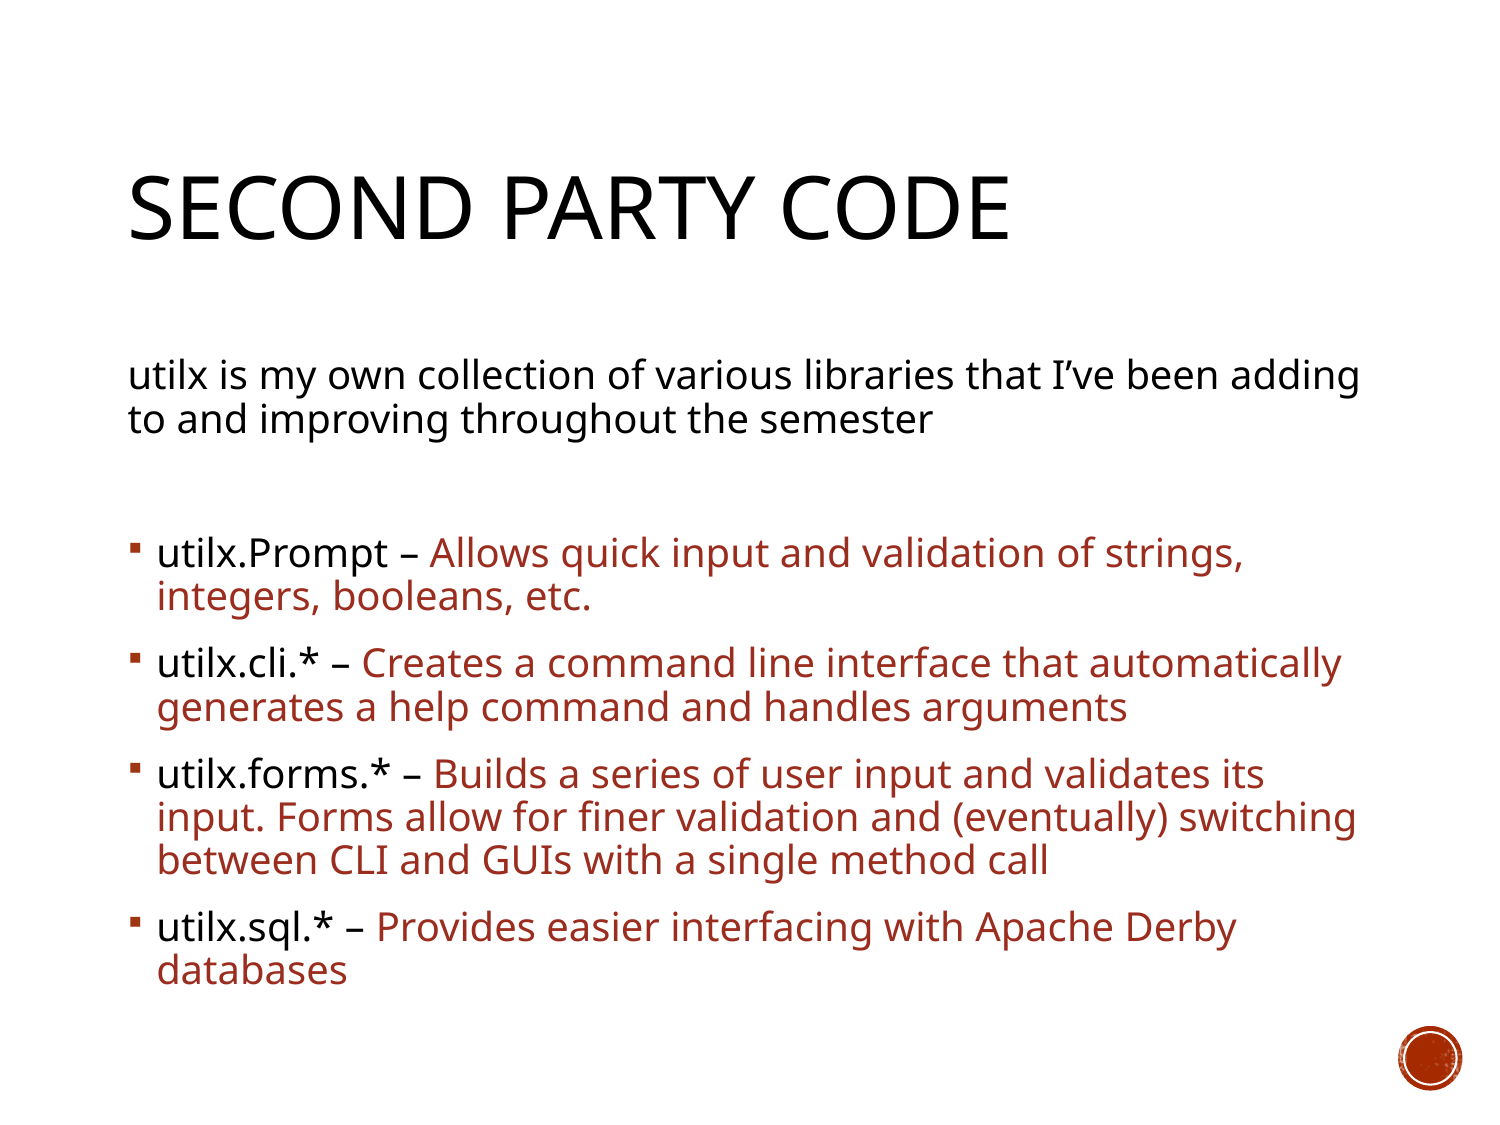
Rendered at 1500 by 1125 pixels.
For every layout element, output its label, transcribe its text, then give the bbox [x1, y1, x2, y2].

title second party code [112, 79, 1388, 344]
list utilx is my own collection of various libraries that I’ve been adding to and improving throughout the semester utilx.Prompt – Allows quick input and validation of strings, integers, booleans, etc. utilx.cli.* – Creates a command line interface that automatically generates a help command and handles arguments utilx.forms.* – Builds a series of user input and validates its input. Forms allow for finer validation and (eventually) switching between CLI and GUIs with a single method call utilx.sql.* – Provides easier interfacing with Apache Derby databases [112, 348, 1388, 1013]
